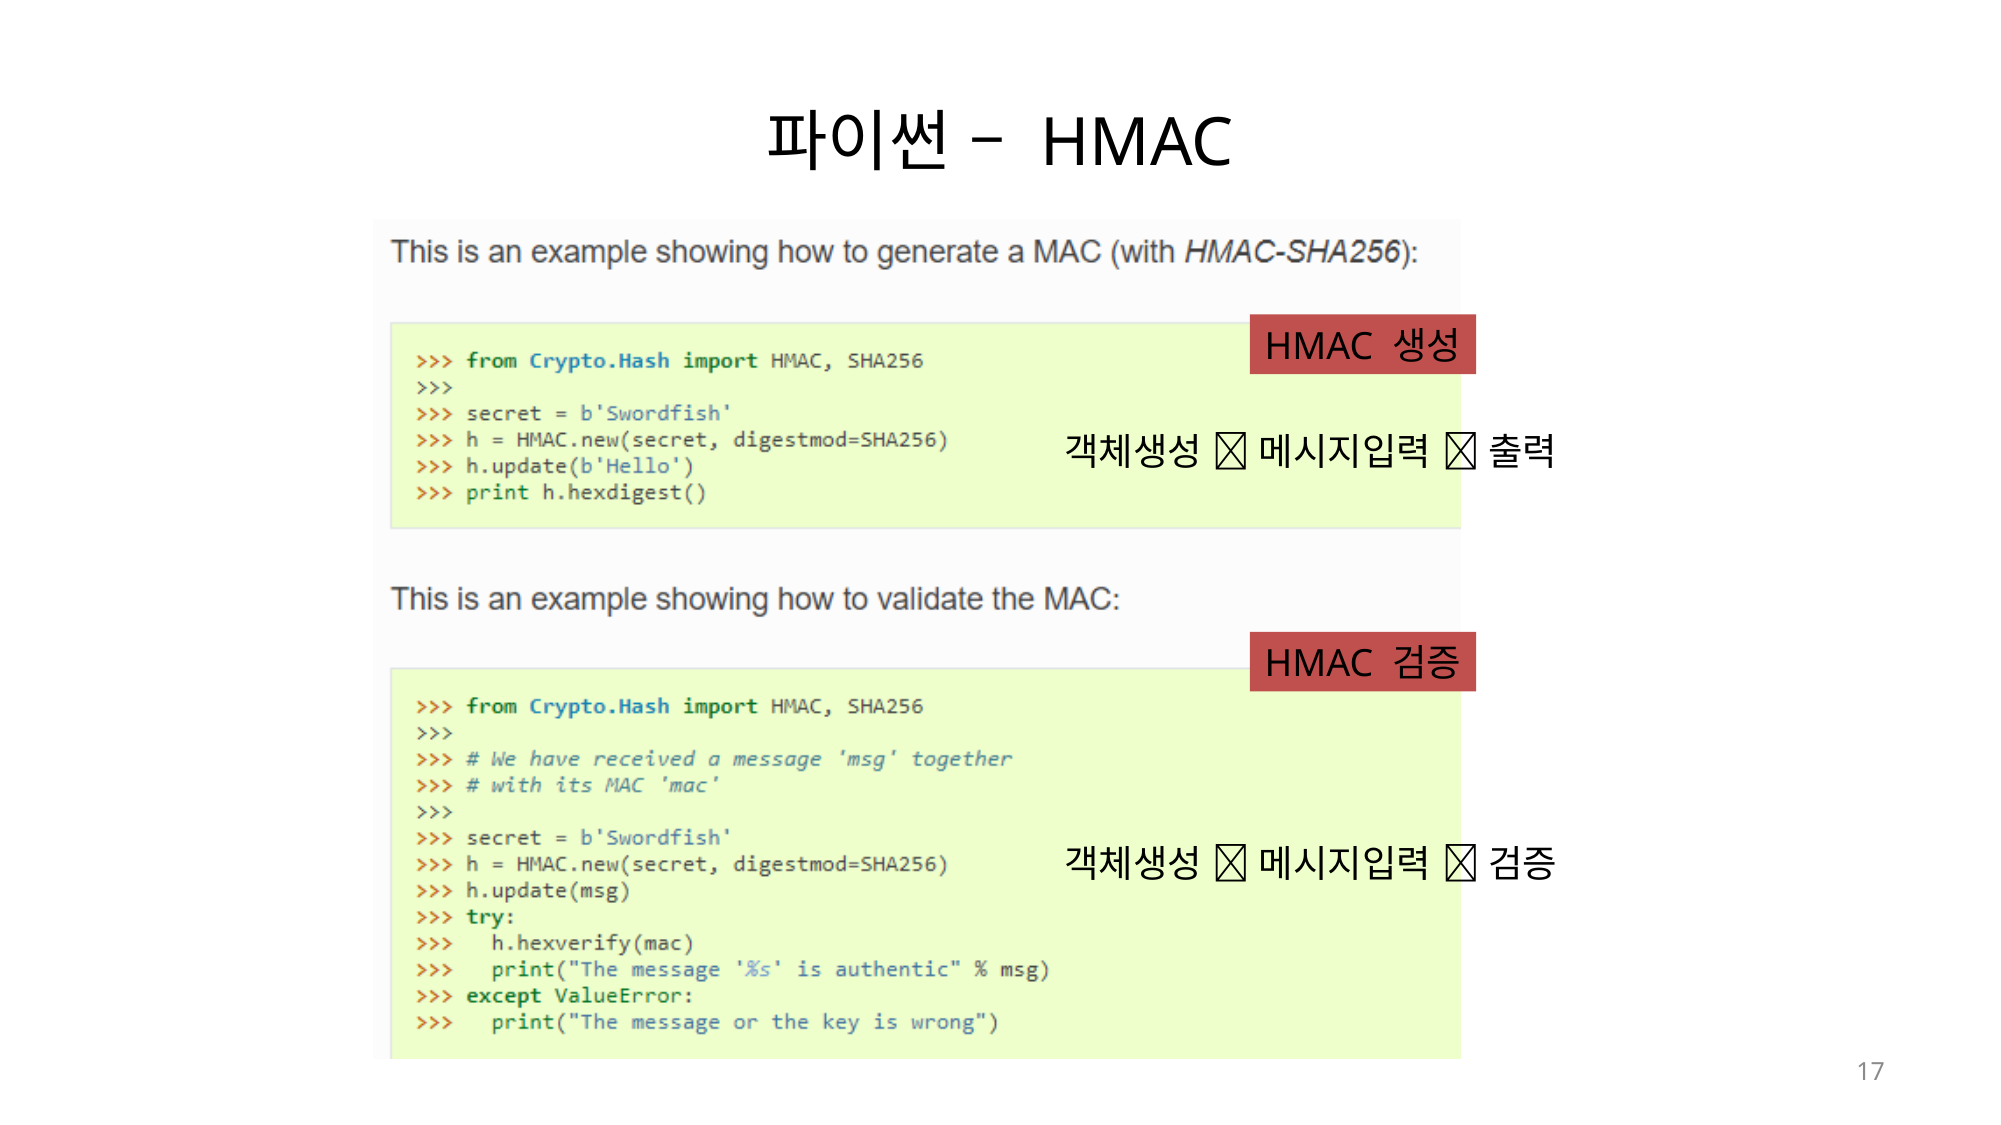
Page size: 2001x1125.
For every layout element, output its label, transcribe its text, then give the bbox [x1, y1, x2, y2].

text_box HMAC 생성 [1466, 314, 1477, 375]
text_box HMAC 검증 [1466, 631, 1477, 692]
text_box 객체생성  메시지입력  출력 [1466, 420, 1572, 481]
picture [373, 219, 1461, 1059]
title 파이썬 – HMAC [99, 45, 1900, 233]
text_box 객체생성  메시지입력  검증 [1466, 832, 1572, 893]
slide_number 17 [1433, 1042, 1900, 1103]
